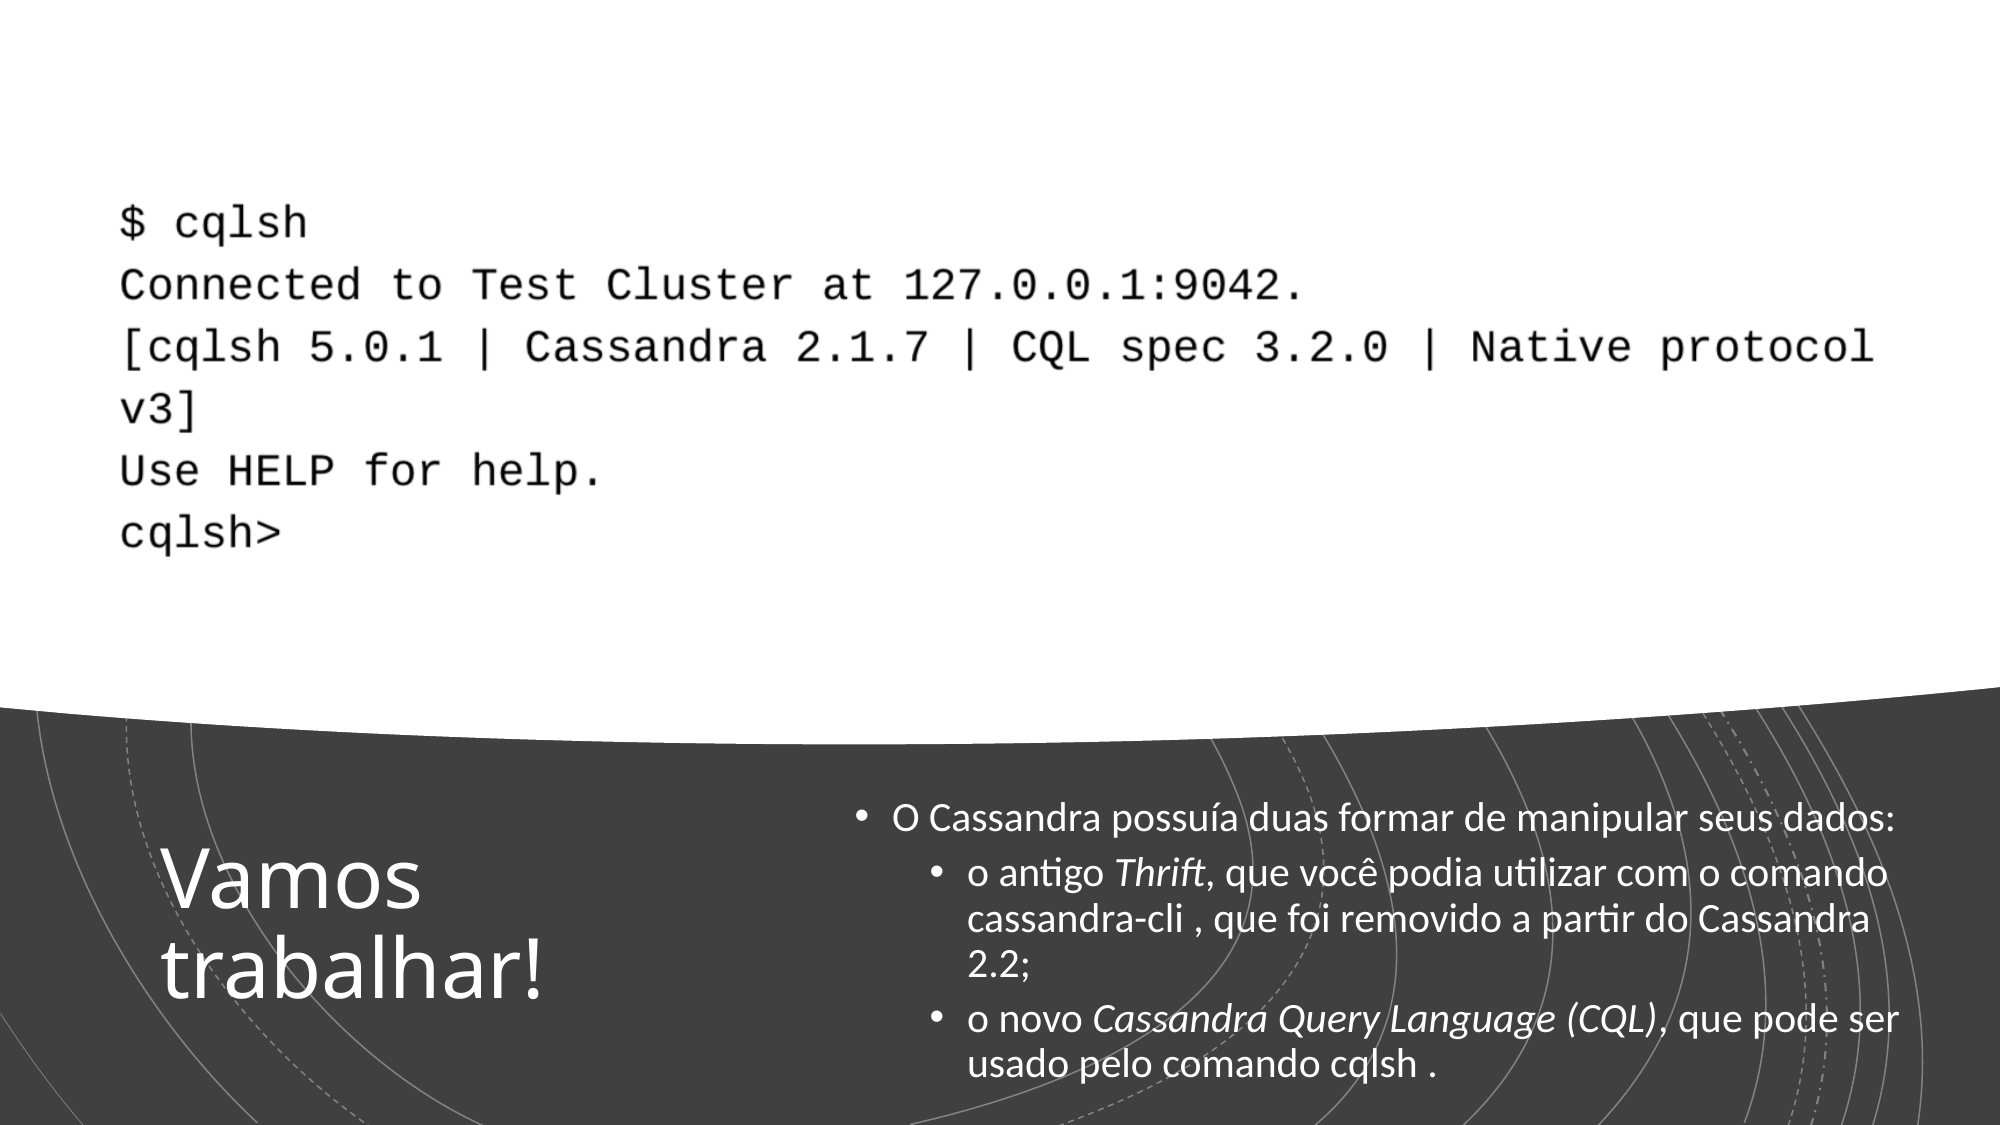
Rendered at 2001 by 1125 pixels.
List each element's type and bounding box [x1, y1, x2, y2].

picture [105, 193, 1896, 579]
text_box [0, 0, 1999, 1125]
